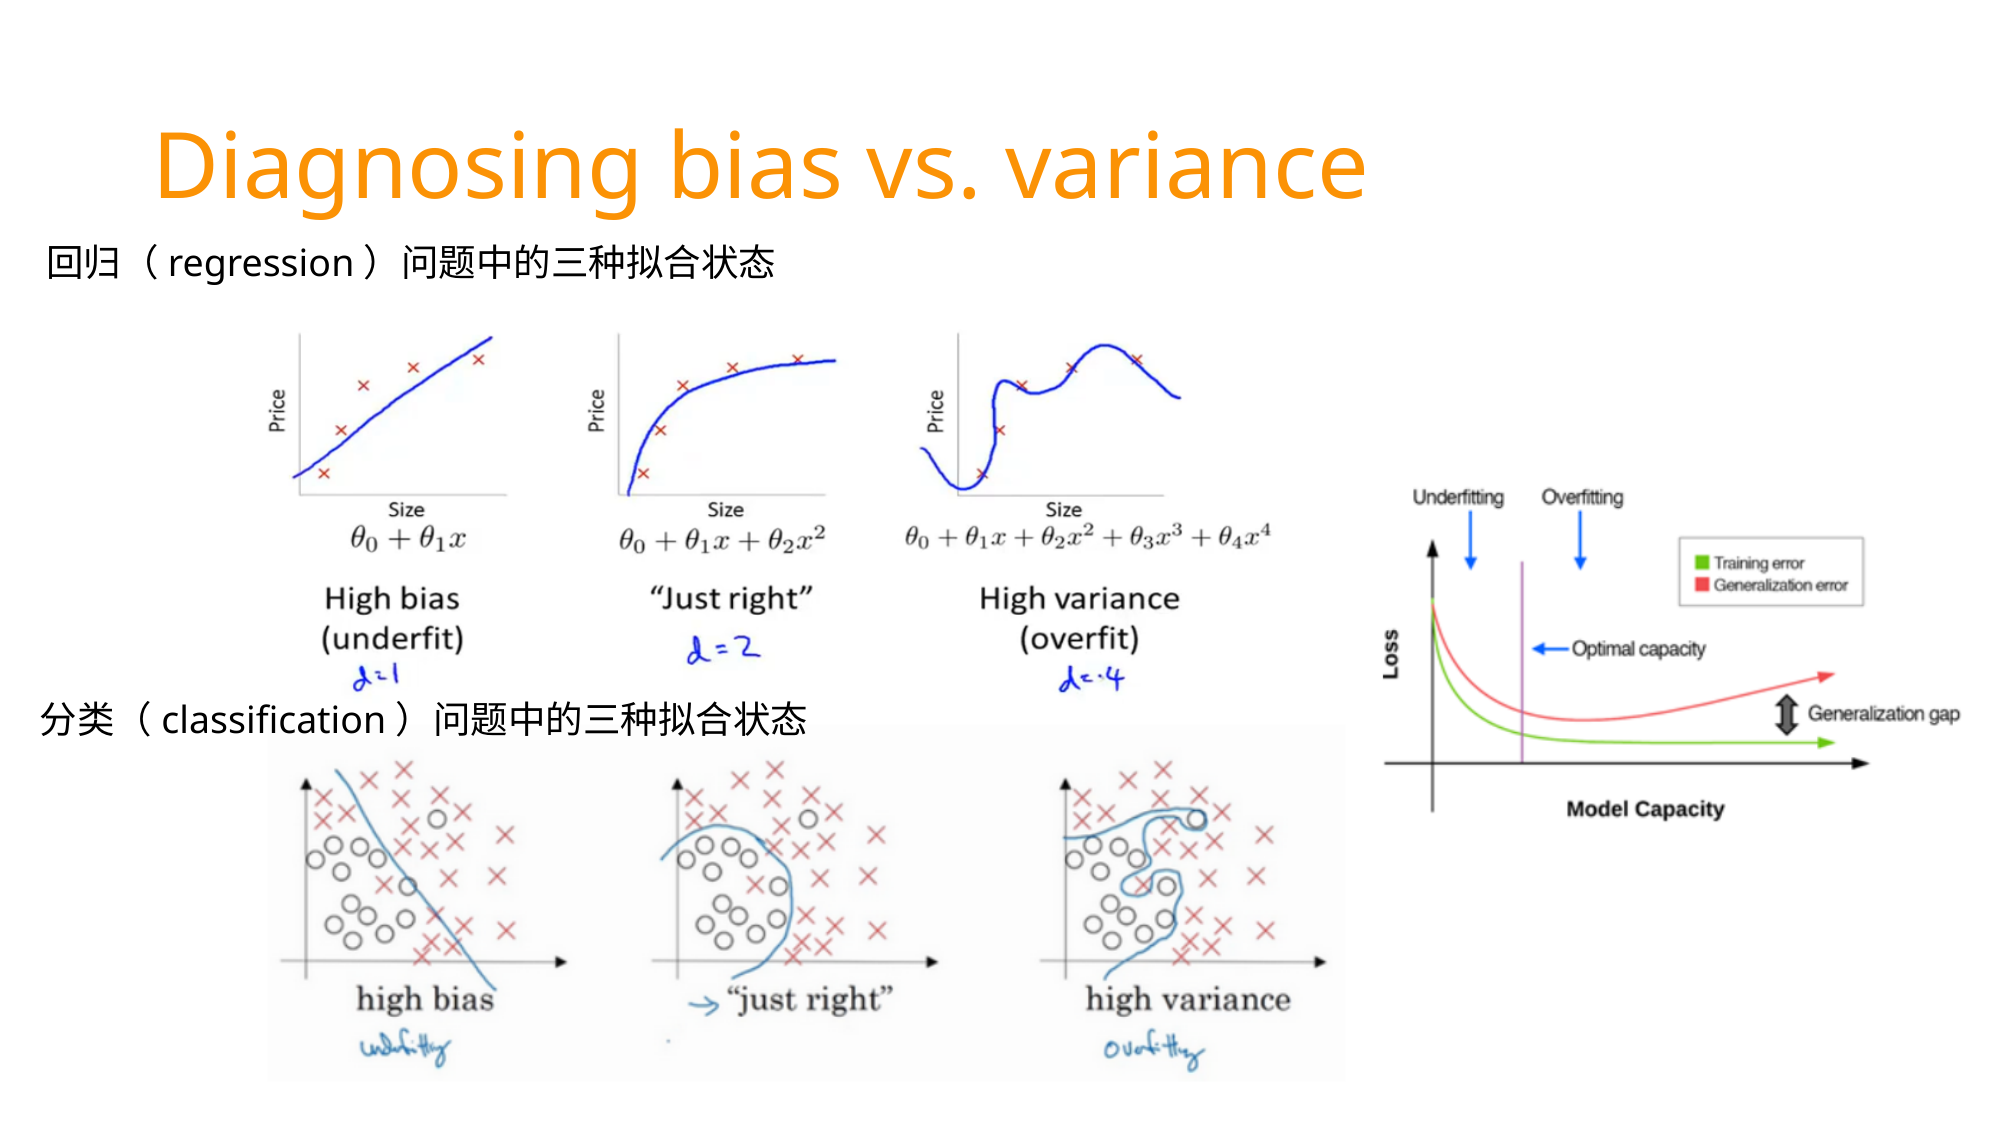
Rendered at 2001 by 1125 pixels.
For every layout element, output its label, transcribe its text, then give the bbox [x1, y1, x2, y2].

text_box 分类（classification）问题中的三种拟合状态 [25, 688, 823, 749]
picture [221, 285, 1973, 1096]
text_box 回归（regression）问题中的三种拟合状态 [31, 231, 792, 292]
title Diagnosing bias vs. variance [137, 59, 1863, 278]
